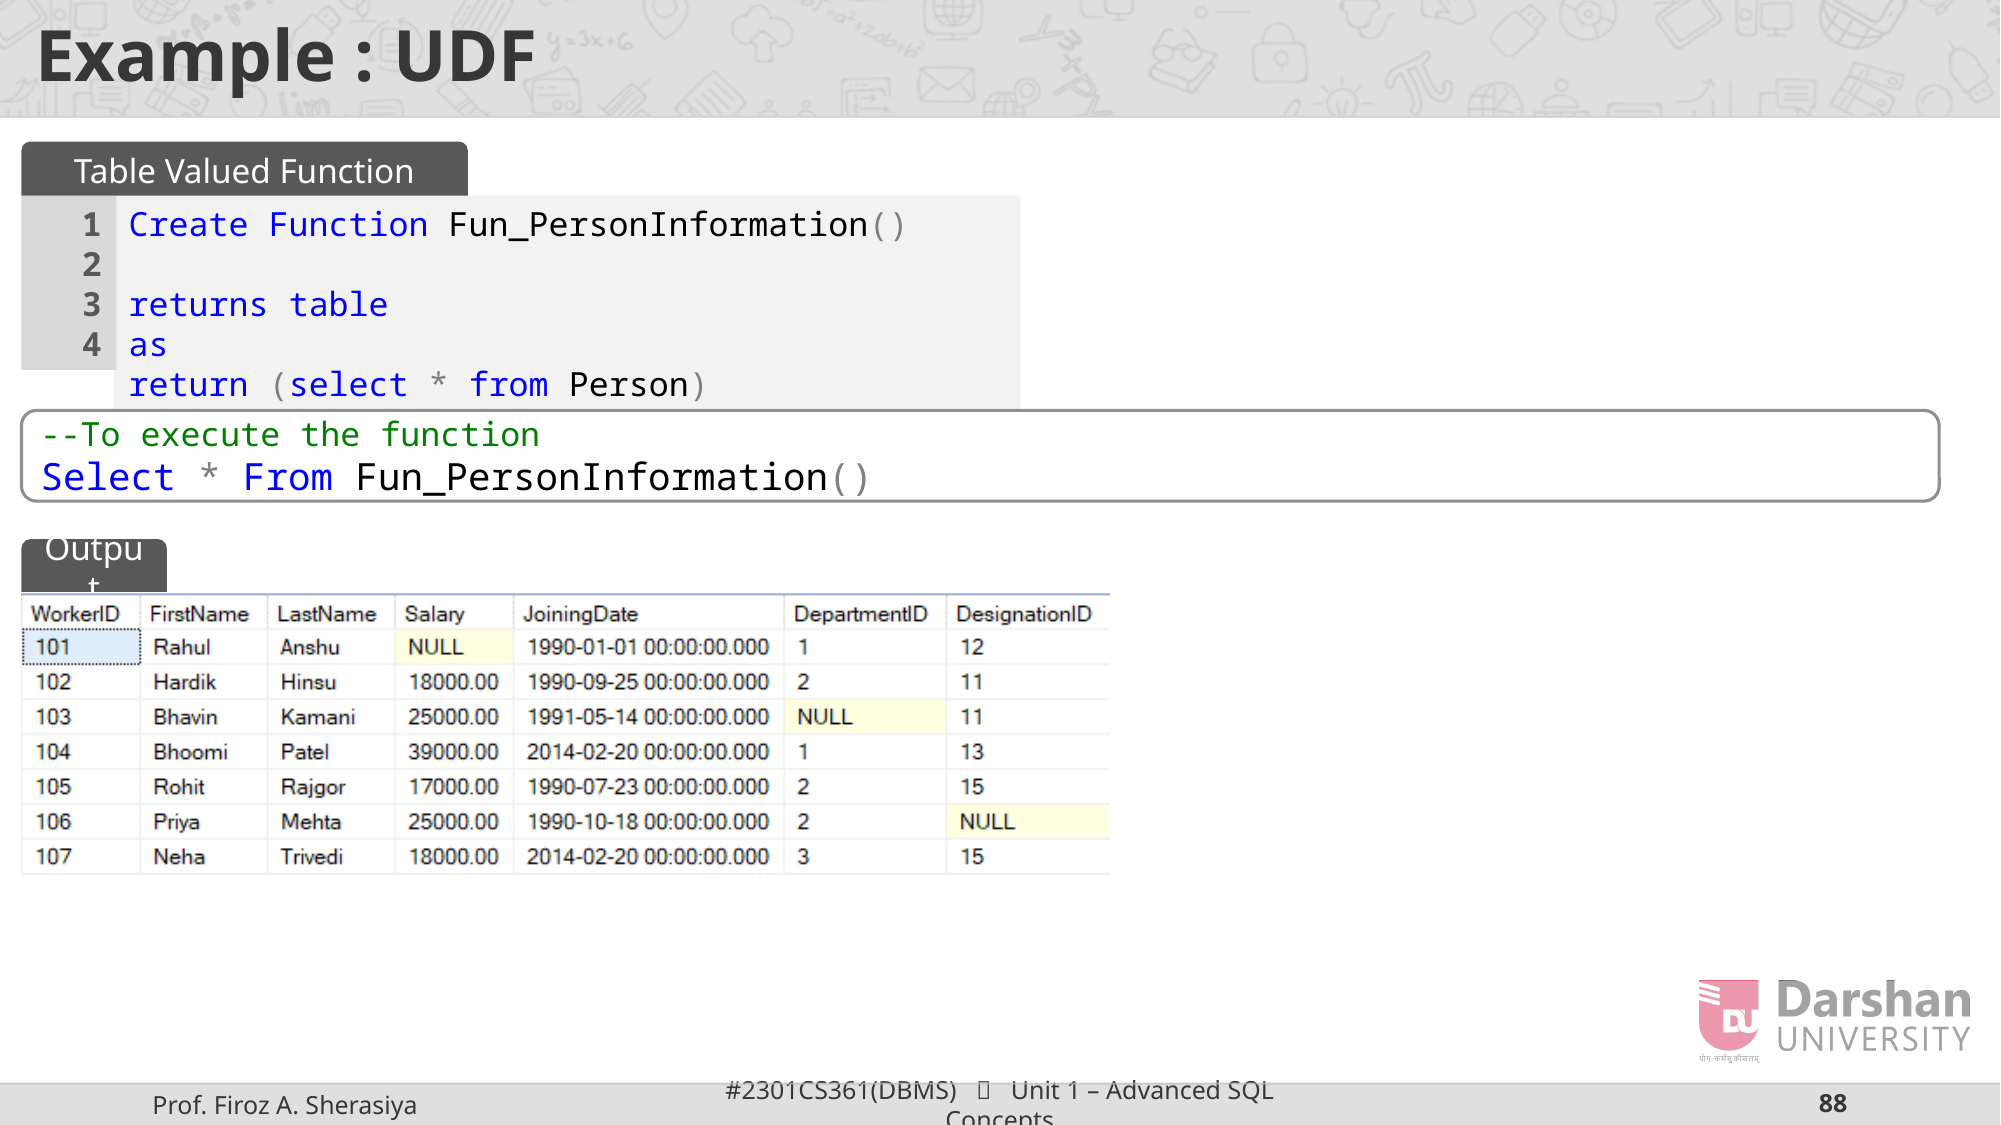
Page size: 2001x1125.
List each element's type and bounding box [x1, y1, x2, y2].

text_box [20, 538, 168, 595]
picture [21, 592, 1110, 875]
text_box [20, 140, 1941, 503]
title [0, 0, 2000, 117]
text_box [1699, 980, 1970, 1063]
